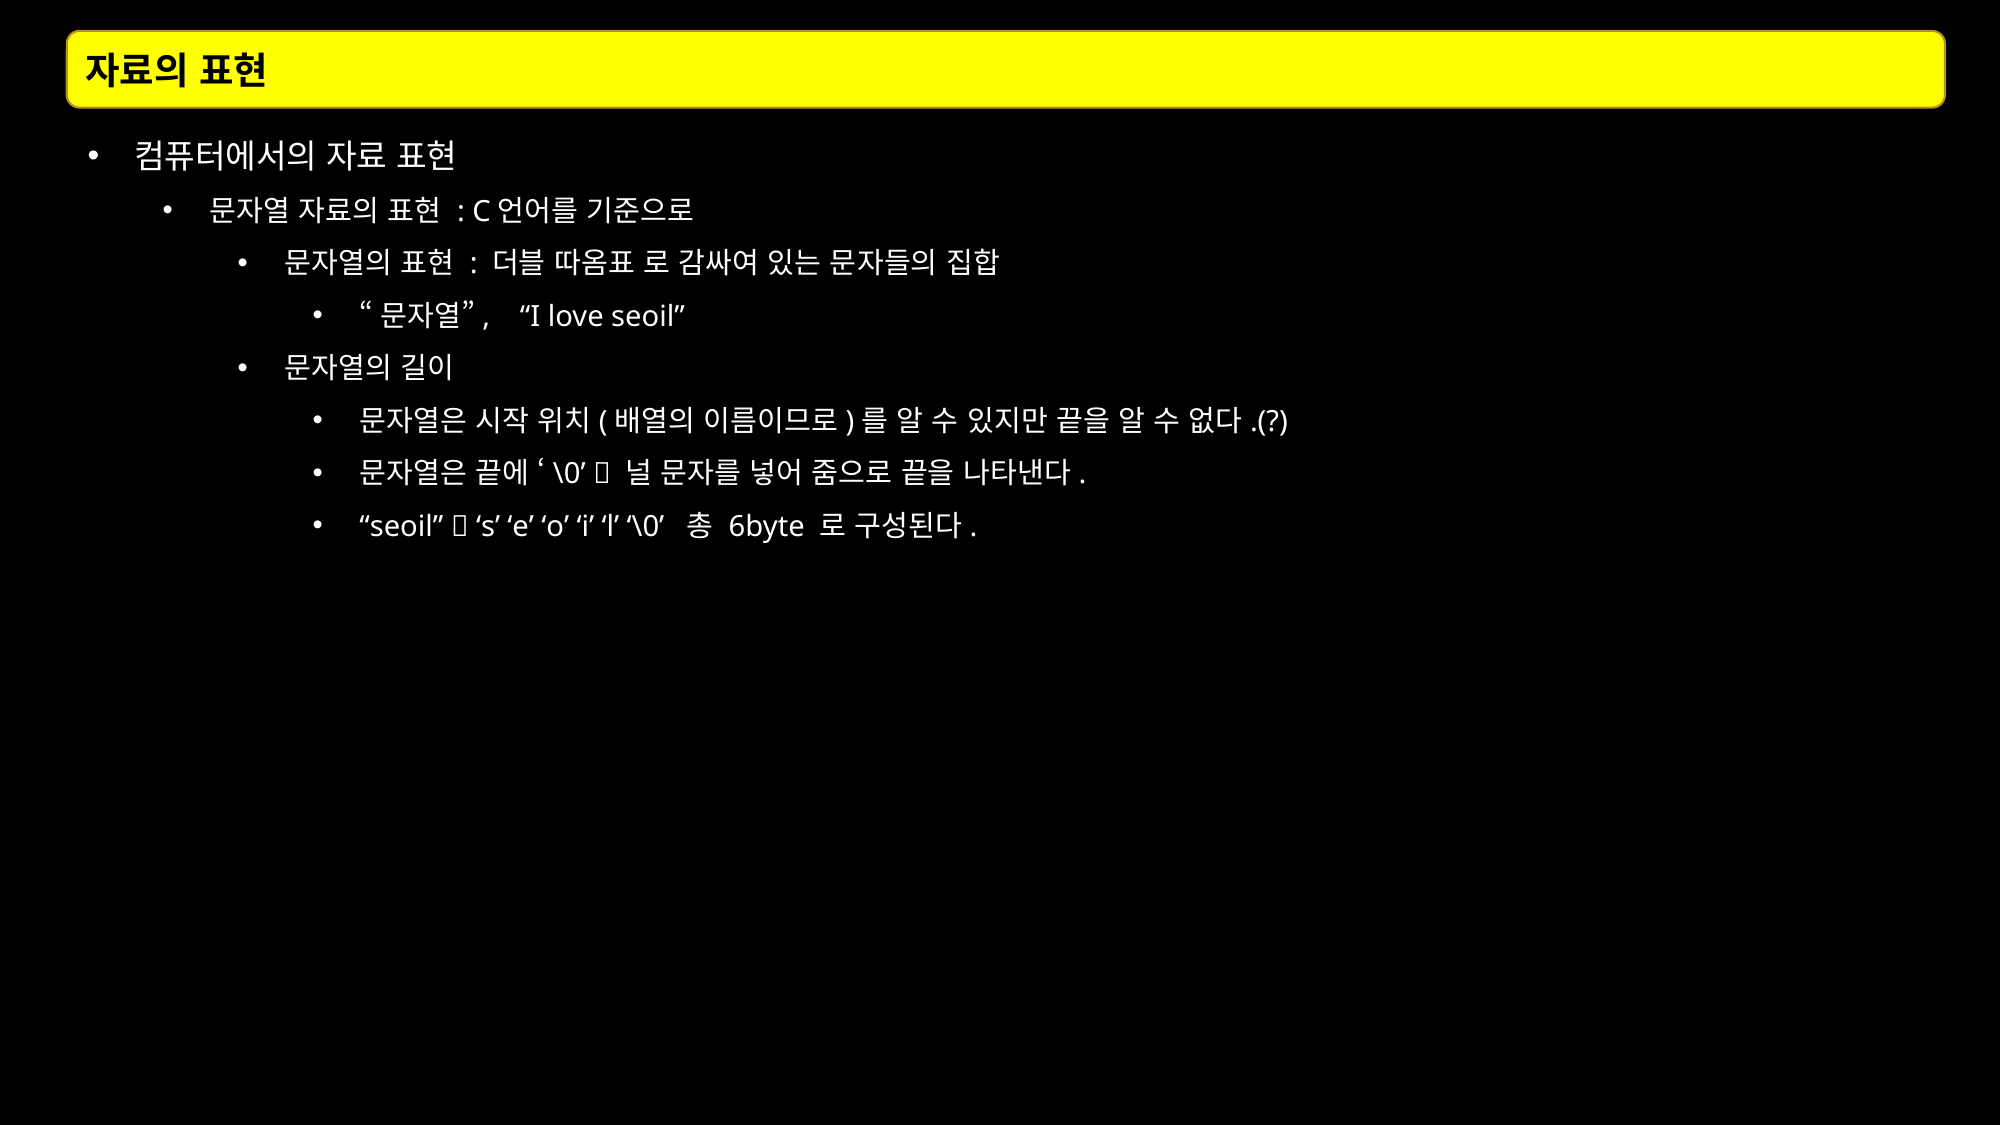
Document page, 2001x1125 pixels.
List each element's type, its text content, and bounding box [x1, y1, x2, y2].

text_box 자료의 표현 [65, 29, 1947, 109]
text_box 컴퓨터에서의 자료 표현 문자열 자료의 표현 : C언어를 기준으로 문자열의 표현 : 더블 따옴표 로 감싸여 있는 문자들의 집합 “문자열”, “I love seoil” 문자열의 길이 문자열은 시작 위치(배열의 이름이므로)를 알 수 있지만 끝을 알 수 없다.(?) 문자열은 끝에 ‘\0’  널 문자를 넣어 줌으로 끝을 나타낸다. “seoil”  ‘s’ ‘e’ ‘o’ ‘i’ ‘l’ ‘\0’ 총 6byte 로 구성된다. [72, 107, 1946, 1077]
